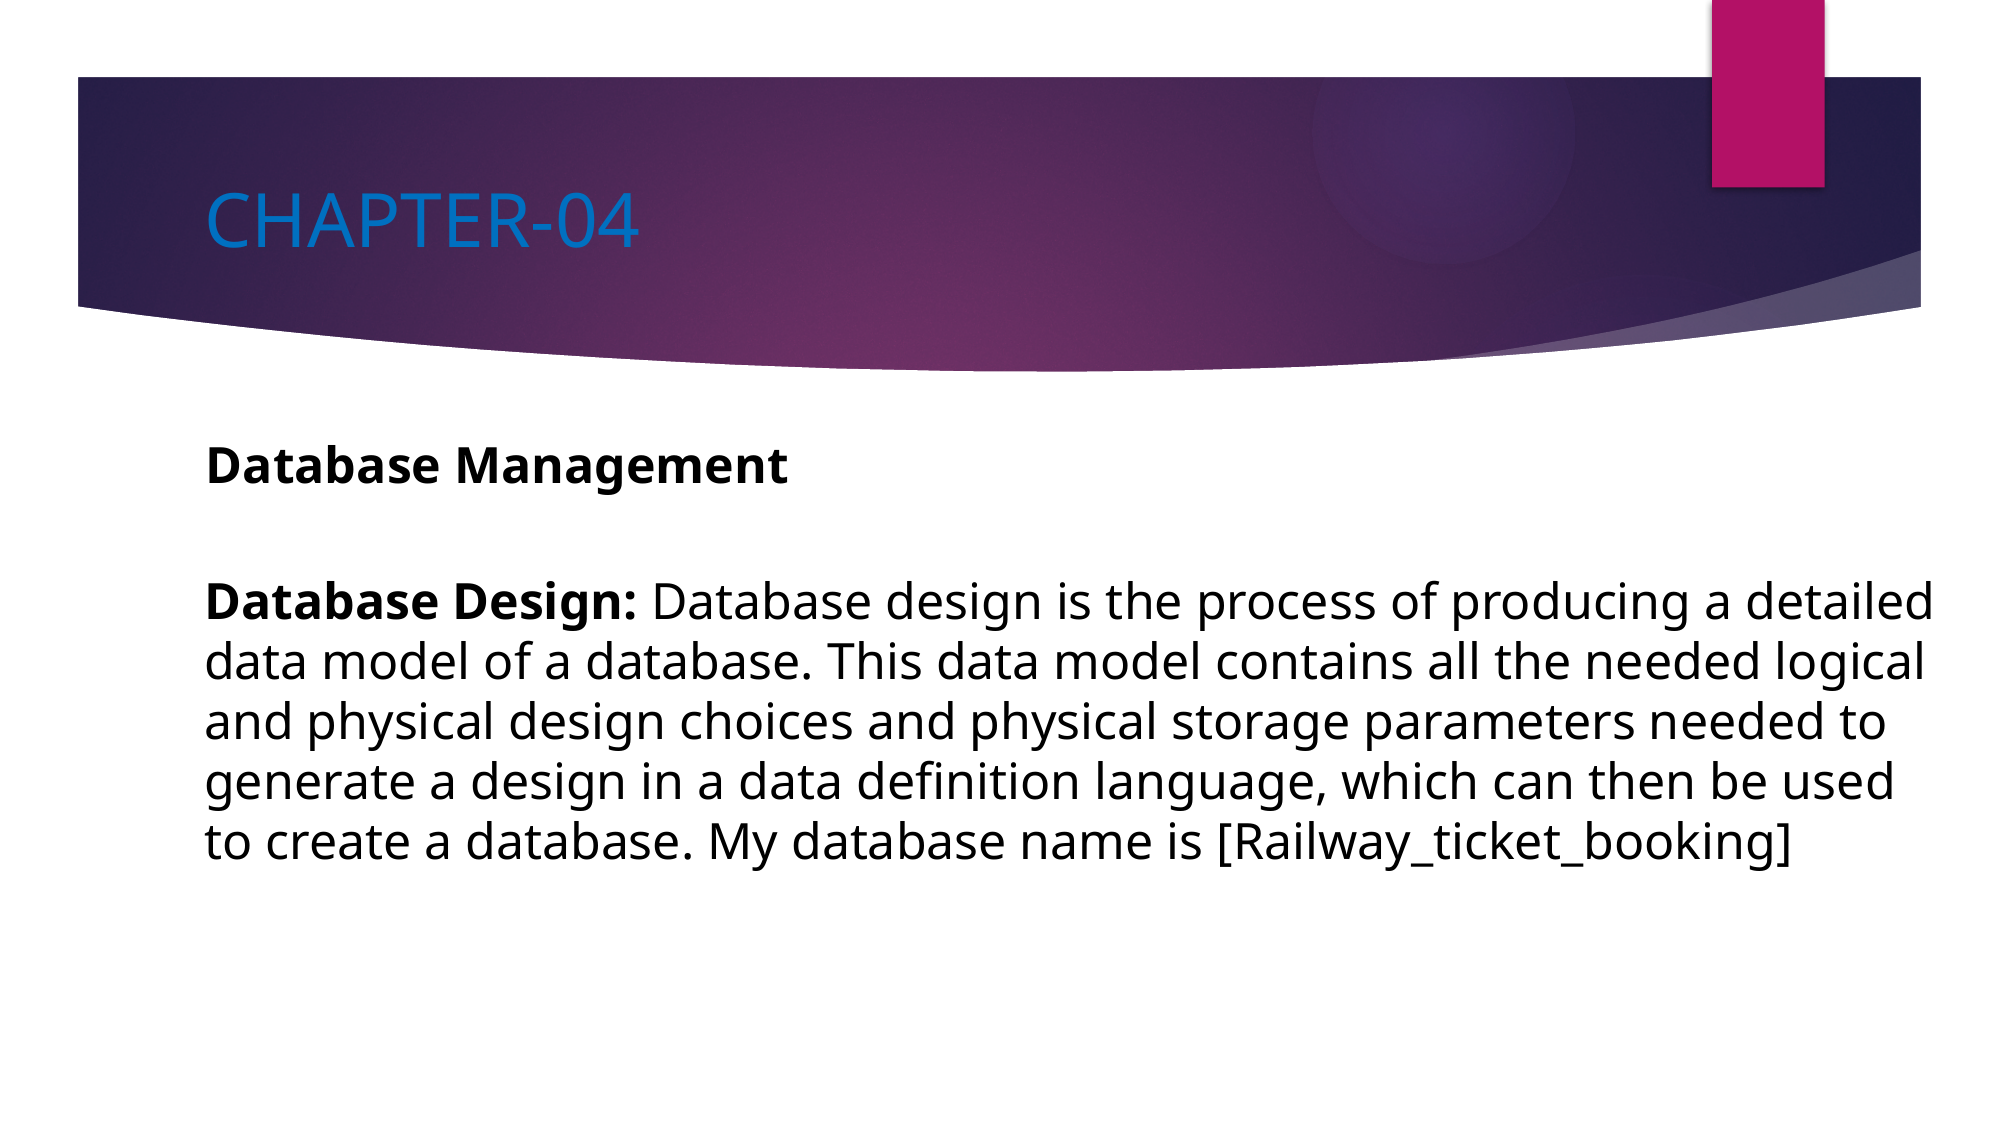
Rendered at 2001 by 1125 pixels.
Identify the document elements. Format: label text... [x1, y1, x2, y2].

text_box Database Design: Database design is the process of producing a detailed data model of a database. This data model contains all the needed logical and physical design choices and physical storage parameters needed to generate a design in a data definition language, which can then be used to create a database. My database name is [Railway_ticket_booking] [189, 562, 1952, 878]
text_box Database Management [191, 425, 805, 501]
title CHAPTER-04 [189, 159, 1627, 276]
